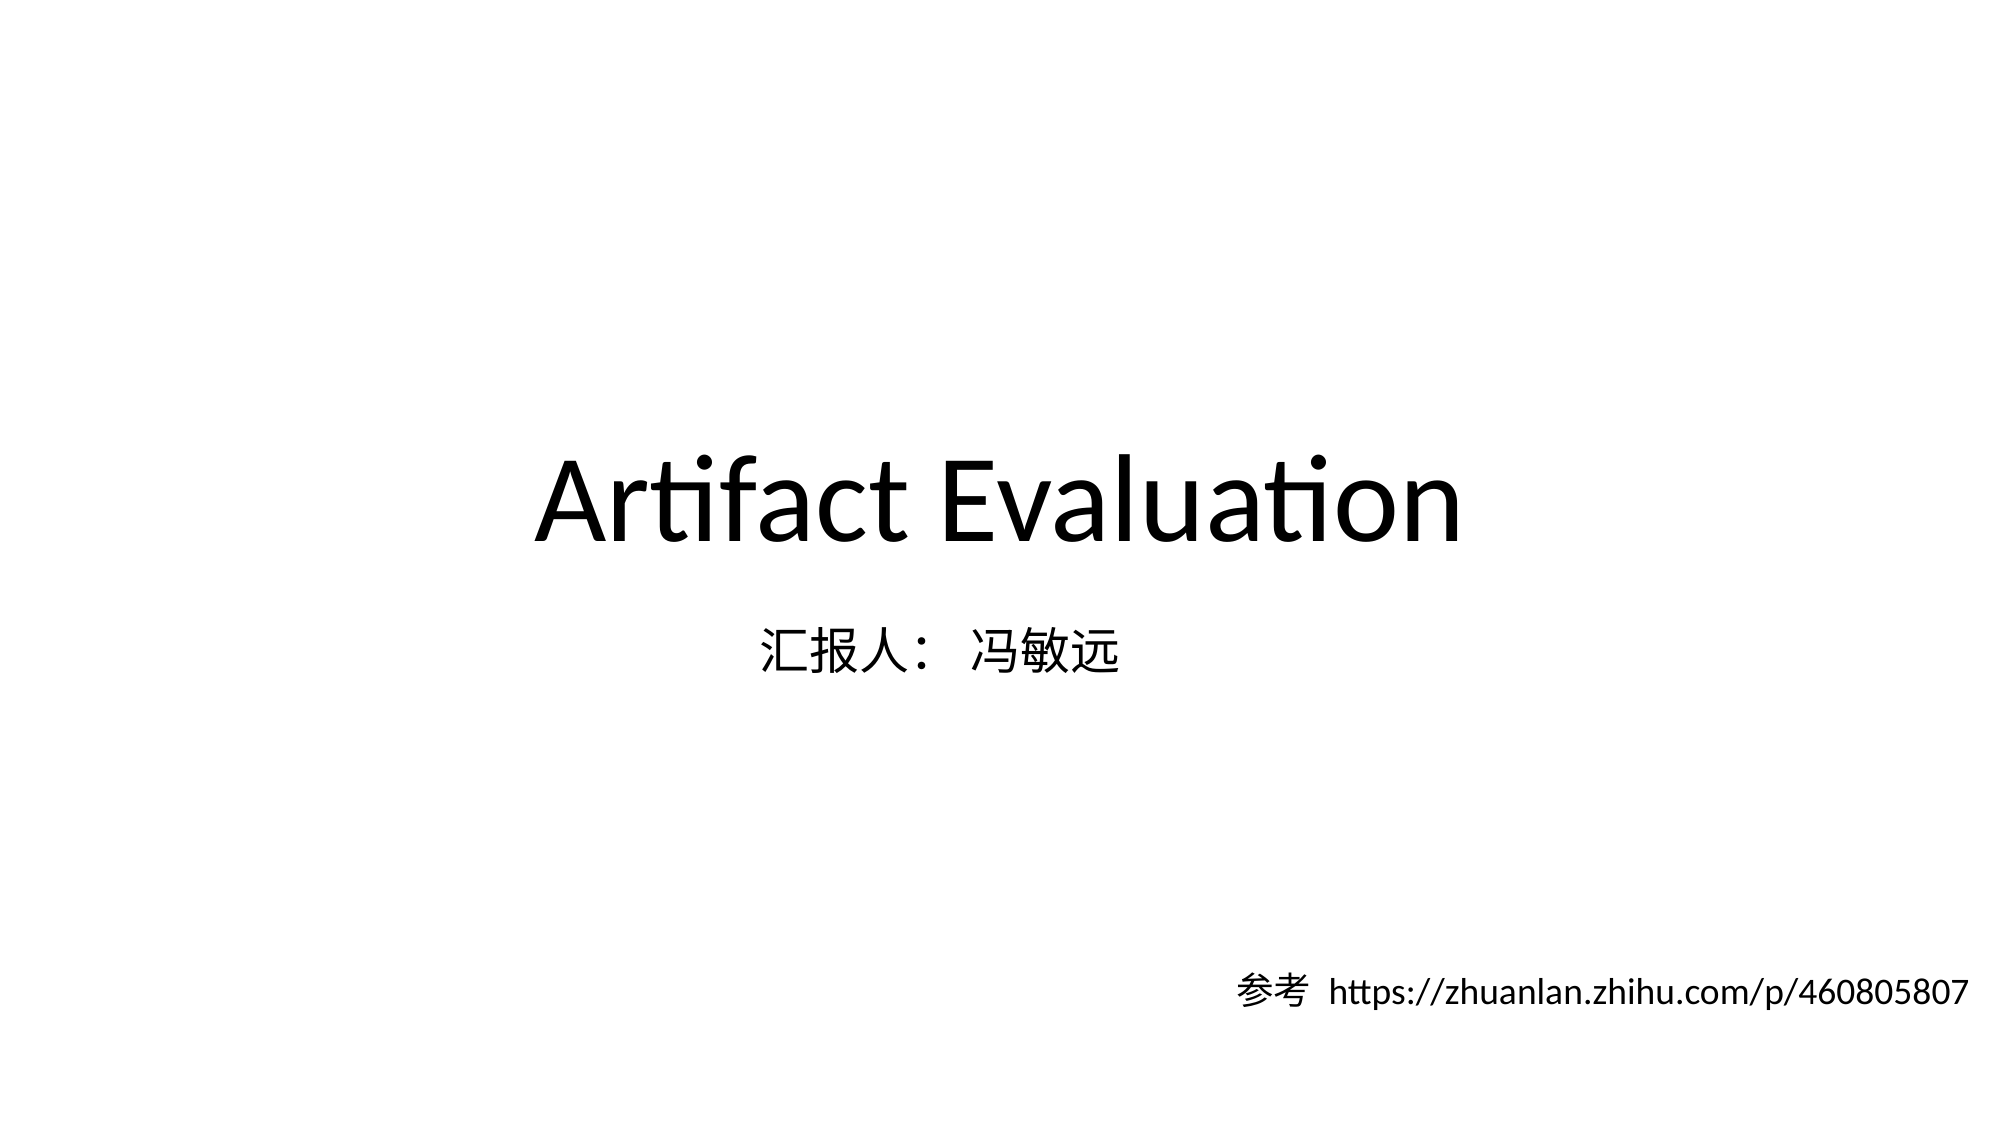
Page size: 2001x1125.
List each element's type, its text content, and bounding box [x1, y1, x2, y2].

text_box 参考 https://zhuanlan.zhihu.com/p/460805807 [1221, 959, 2000, 1020]
subtitle 汇报人： 冯敏远 [190, 618, 1691, 891]
title Artifact Evaluation [249, 184, 1750, 576]
